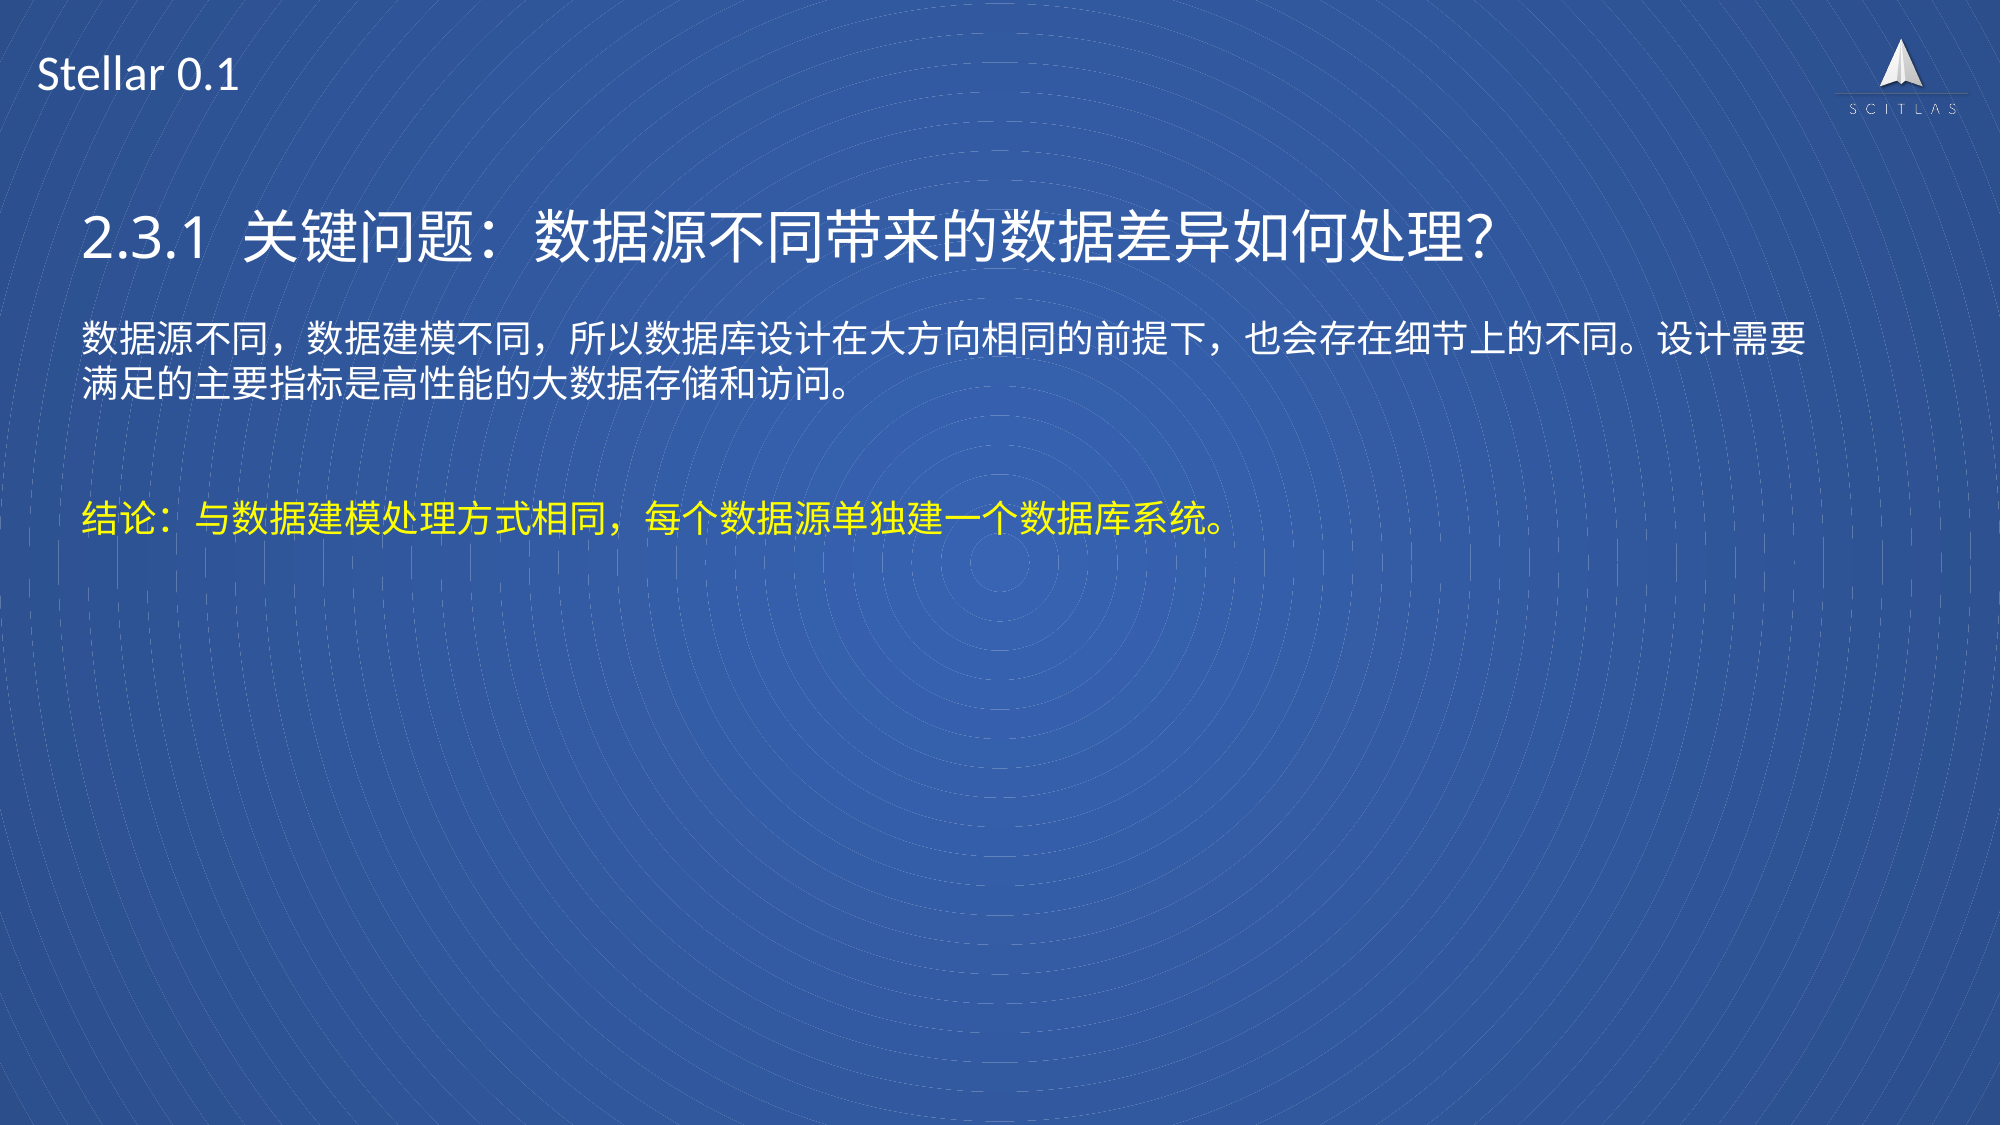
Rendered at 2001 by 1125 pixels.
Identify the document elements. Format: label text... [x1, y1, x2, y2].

text_box 2.3.1 关键问题：数据源不同带来的数据差异如何处理？ 数据源不同，数据建模不同，所以数据库设计在大方向相同的前提下，也会存在细节上的不同。设计需要满足的主要指标是高性能的大数据存储和访问。 结论：与数据建模处理方式相同，每个数据源单独建一个数据库系统。 [67, 192, 1833, 638]
text_box Stellar 0.1 [22, 32, 778, 108]
picture [1802, 0, 2000, 142]
text_box [0, 0, 2000, 1125]
